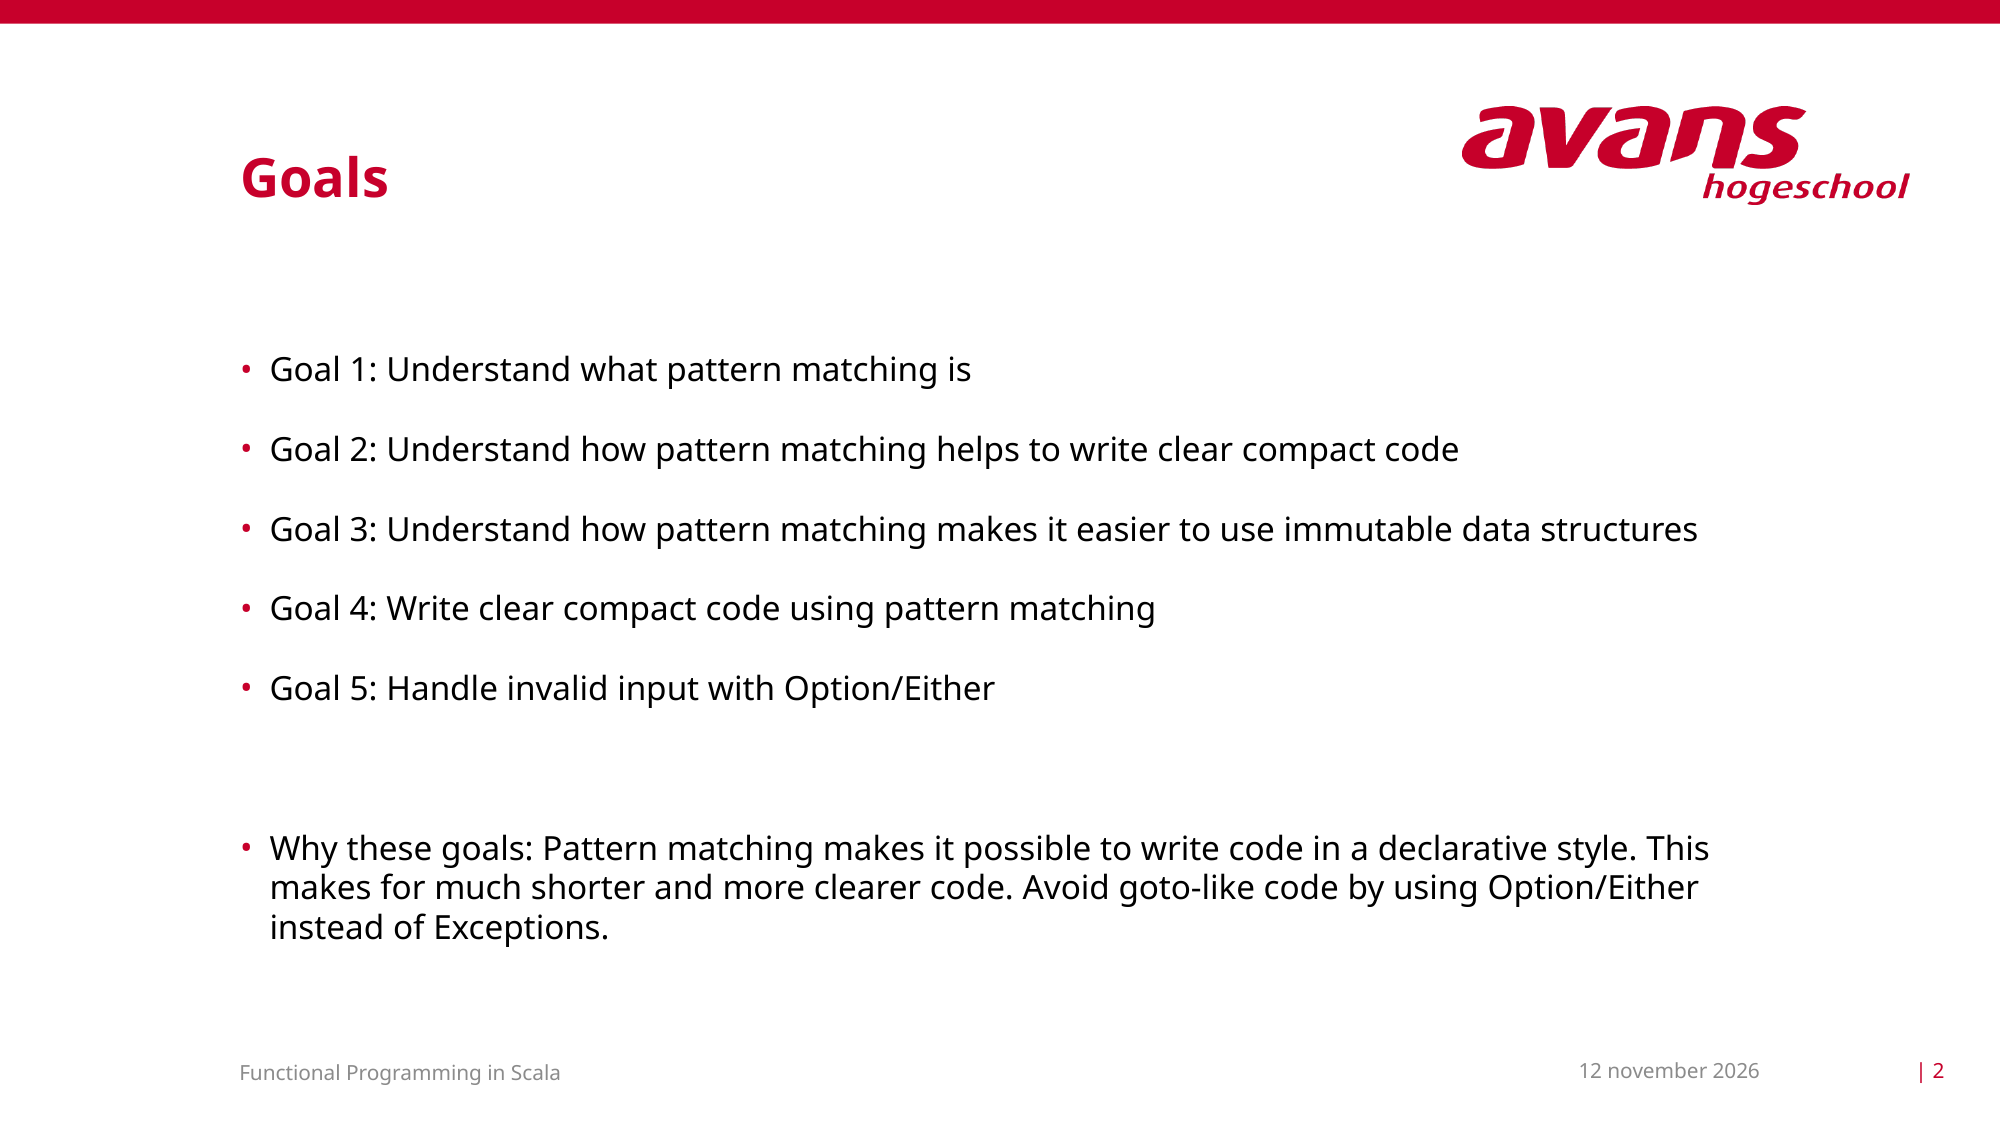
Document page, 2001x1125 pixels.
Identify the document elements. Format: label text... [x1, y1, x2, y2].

picture [1462, 106, 1910, 205]
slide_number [1309, 1054, 1760, 1090]
list Goal 1: Understand what pattern matching is Goal 2: Understand how pattern matching helps to write clear compact code Goal 3: Understand how pattern matching makes it easier to use immutable data structures Goal 4: Write clear compact code using pattern matching Goal 5: Handle invalid input with Option/Either Why these goals: Pattern matching makes it possible to write code in a declarative style. This makes for much shorter and more clearer code. Avoid goto-like code by using Option/Either instead of Exceptions. [240, 348, 1760, 985]
title Goals [240, 150, 1359, 209]
slide_number | 2 [1810, 1054, 1945, 1090]
